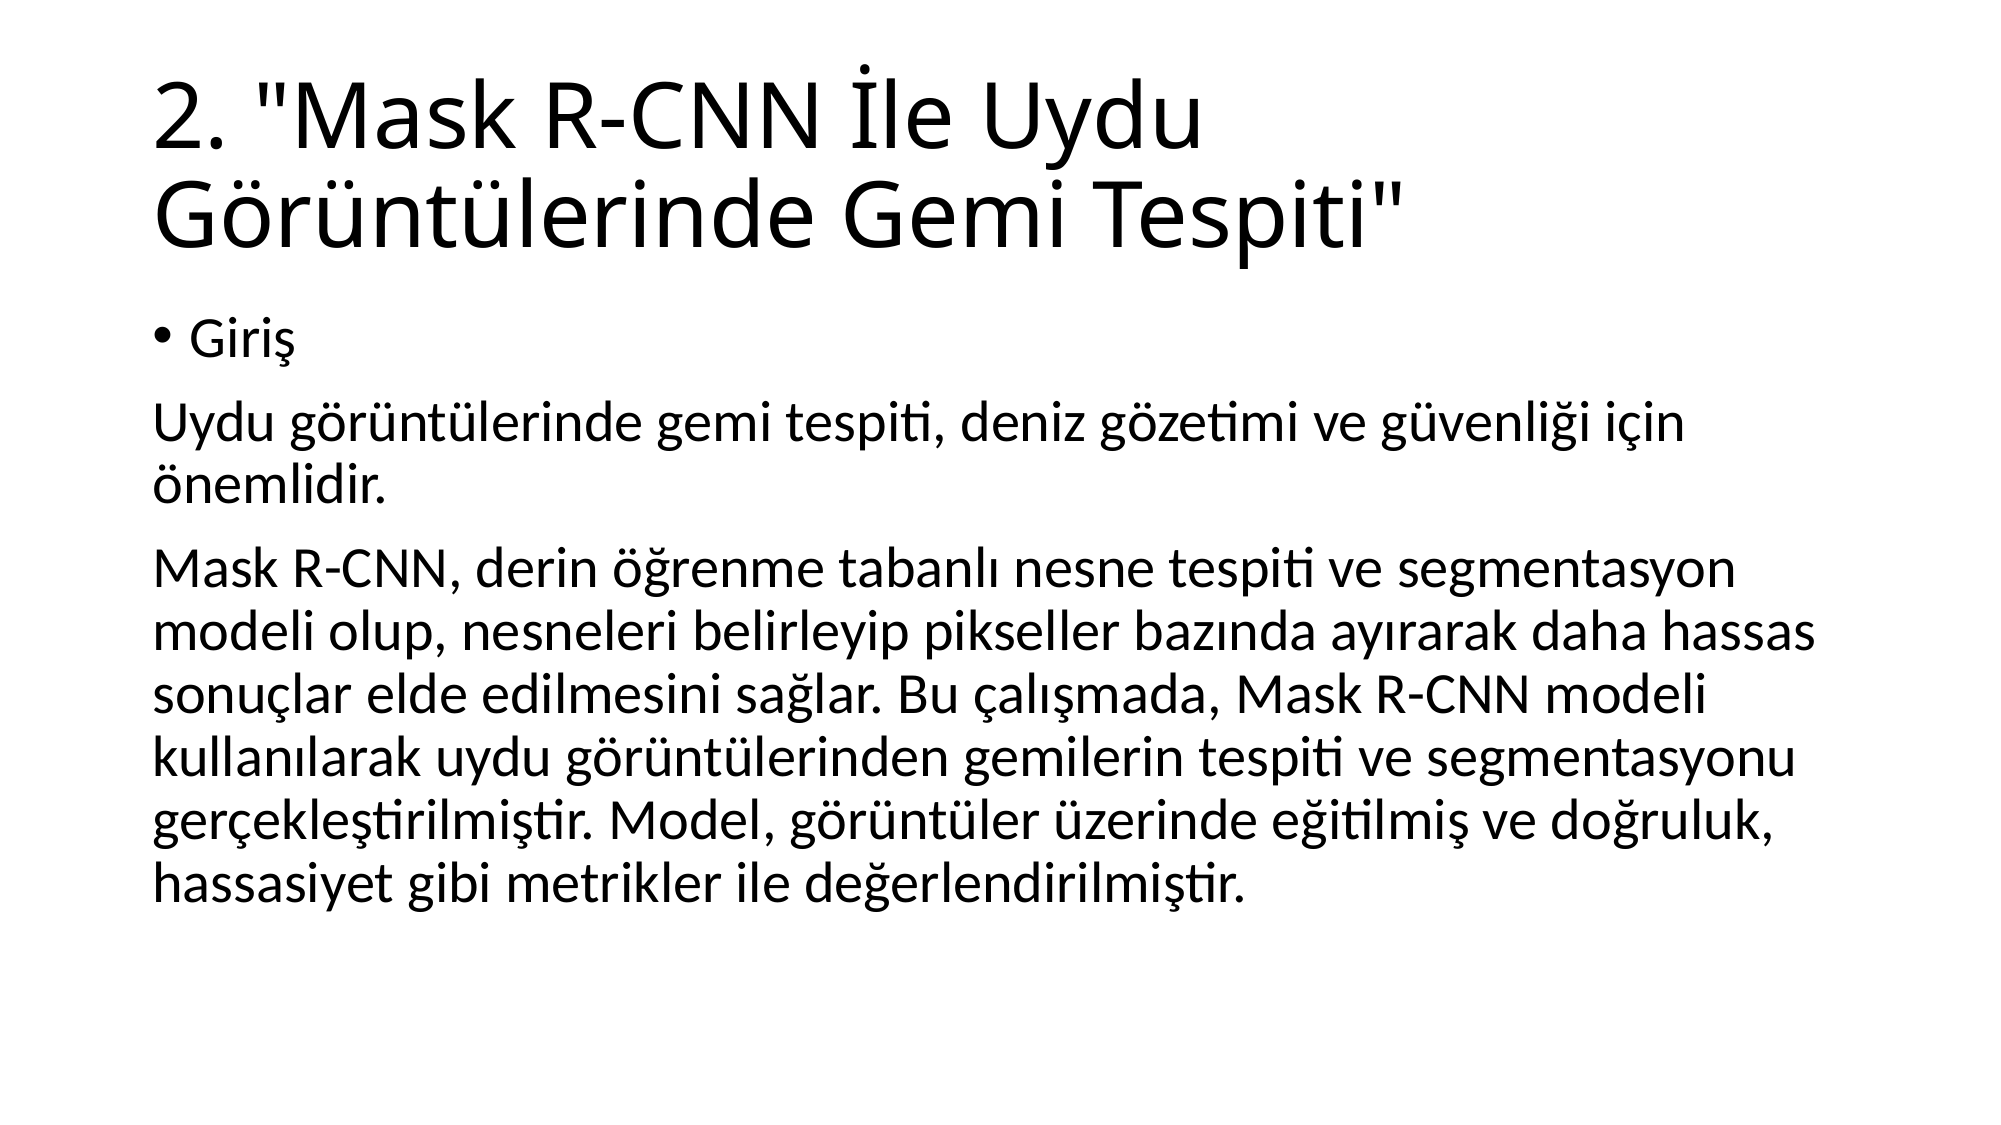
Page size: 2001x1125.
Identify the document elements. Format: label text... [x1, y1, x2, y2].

title 2. "Mask R-CNN İle Uydu Görüntülerinde Gemi Tespiti" [137, 59, 1863, 278]
list Giriş Uydu görüntülerinde gemi tespiti, deniz gözetimi ve güvenliği için önemlidir. Mask R-CNN, derin öğrenme tabanlı nesne tespiti ve segmentasyon modeli olup, nesneleri belirleyip pikseller bazında ayırarak daha hassas sonuçlar elde edilmesini sağlar. Bu çalışmada, Mask R-CNN modeli kullanılarak uydu görüntülerinden gemilerin tespiti ve segmentasyonu gerçekleştirilmiştir. Model, görüntüler üzerinde eğitilmiş ve doğruluk, hassasiyet gibi metrikler ile değerlendirilmiştir. [137, 299, 1863, 1014]
